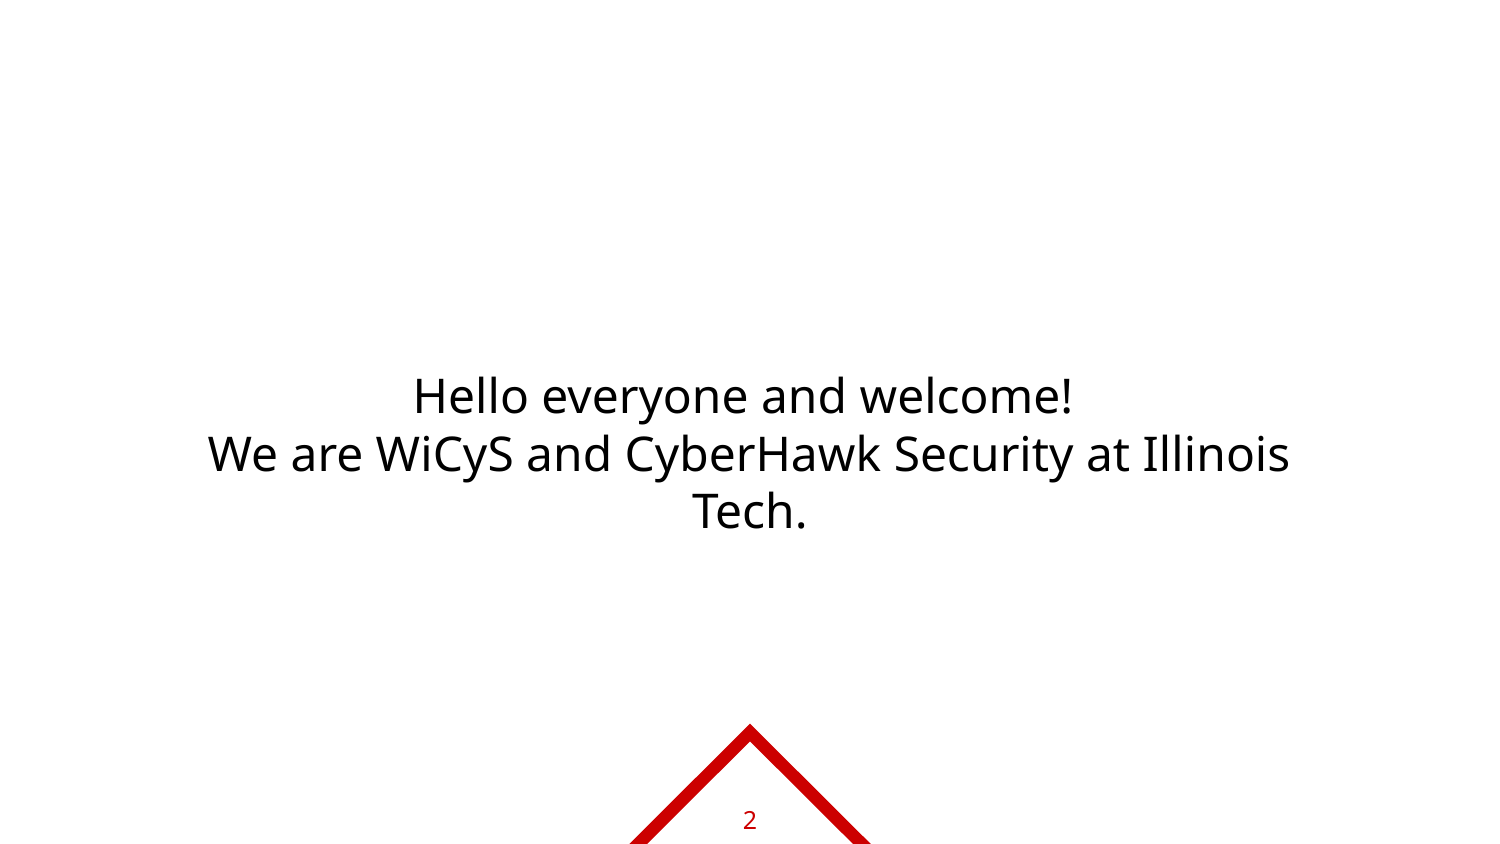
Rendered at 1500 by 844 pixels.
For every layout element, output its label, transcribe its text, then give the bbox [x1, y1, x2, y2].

title Hello everyone and welcome! We are WiCyS and CyberHawk Security at Illinois Tech. [164, 351, 1336, 440]
slide_number ‹#› [0, 789, 1500, 844]
